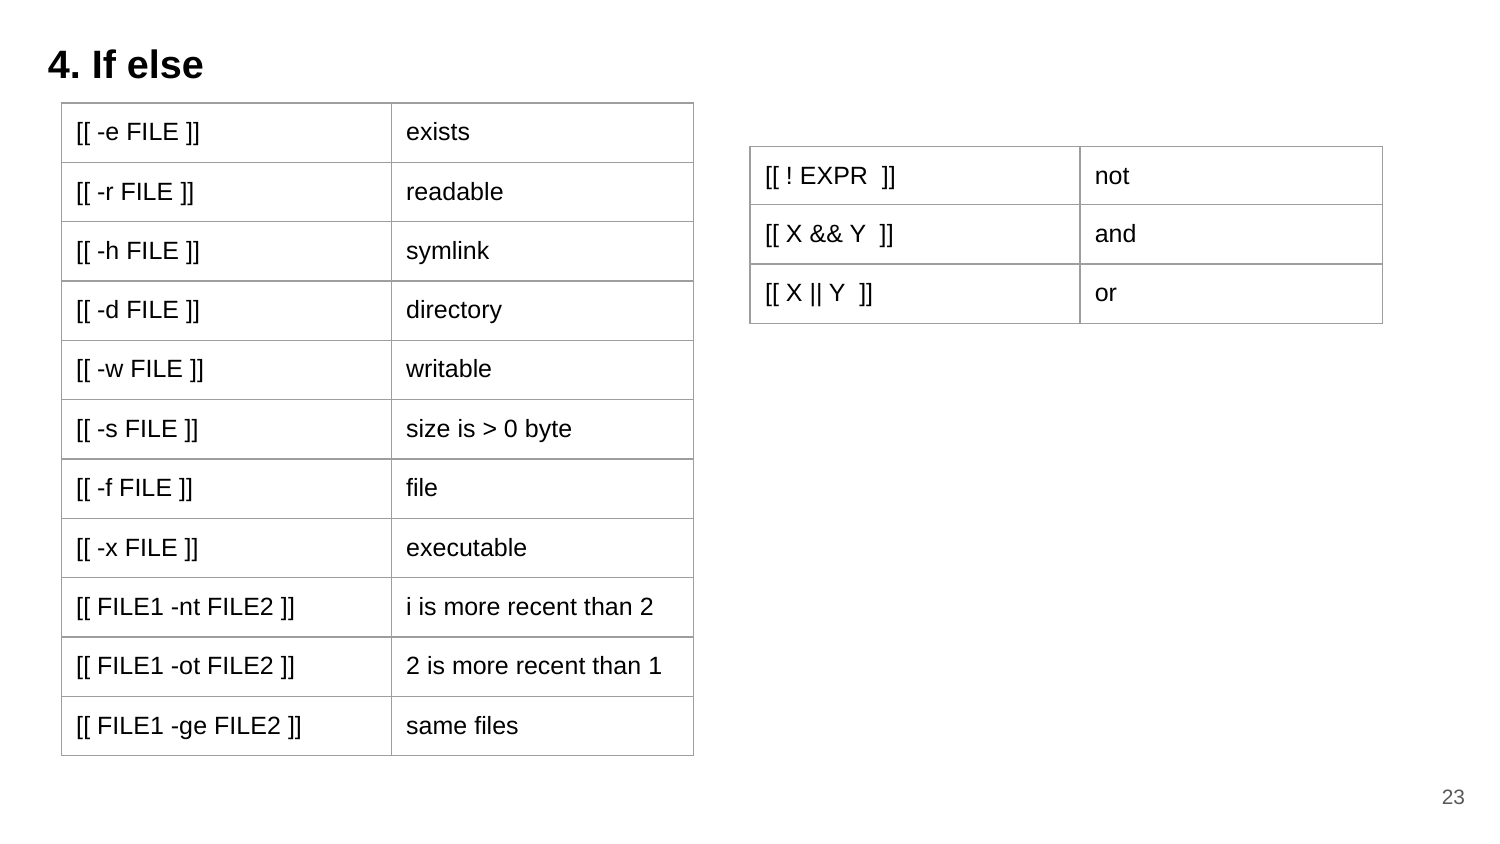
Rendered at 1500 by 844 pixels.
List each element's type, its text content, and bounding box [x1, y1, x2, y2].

table_cell [[ X && Y ]] [751, 205, 1079, 263]
table_header [[ ! EXPR ]] [751, 147, 1079, 204]
table_cell readable [392, 163, 693, 221]
table_cell and [1081, 205, 1382, 263]
table_cell directory [392, 282, 693, 340]
table_cell size is > 0 byte [392, 400, 693, 458]
table_cell executable [392, 519, 693, 577]
table_header [[ -e FILE ]] [62, 104, 391, 162]
slide_number ‹#› [1389, 764, 1480, 830]
table_cell file [392, 460, 693, 518]
table_cell [[ -h FILE ]] [62, 222, 391, 280]
table_cell [[ -x FILE ]] [62, 519, 391, 577]
table_cell symlink [392, 222, 693, 280]
table_cell i is more recent than 2 [392, 578, 693, 636]
table_cell [[ -r FILE ]] [62, 163, 391, 221]
table_cell [[ X || Y ]] [751, 265, 1079, 323]
table_cell [[ -d FILE ]] [62, 282, 391, 340]
table_header not [1081, 147, 1382, 204]
text_box 4. If else [33, 24, 854, 103]
table_cell [[ FILE1 -ot FILE2 ]] [62, 638, 391, 696]
table_cell or [1081, 265, 1382, 323]
table_cell [[ FILE1 -ge FILE2 ]] [62, 697, 391, 755]
table_header exists [392, 104, 693, 162]
table_cell [[ -f FILE ]] [62, 460, 391, 518]
table_cell 2 is more recent than 1 [392, 638, 693, 696]
table_cell writable [392, 341, 693, 399]
table_cell [[ -w FILE ]] [62, 341, 391, 399]
table_cell [[ -s FILE ]] [62, 400, 391, 458]
table_cell same files [392, 697, 693, 755]
table_cell [[ FILE1 -nt FILE2 ]] [62, 578, 391, 636]
